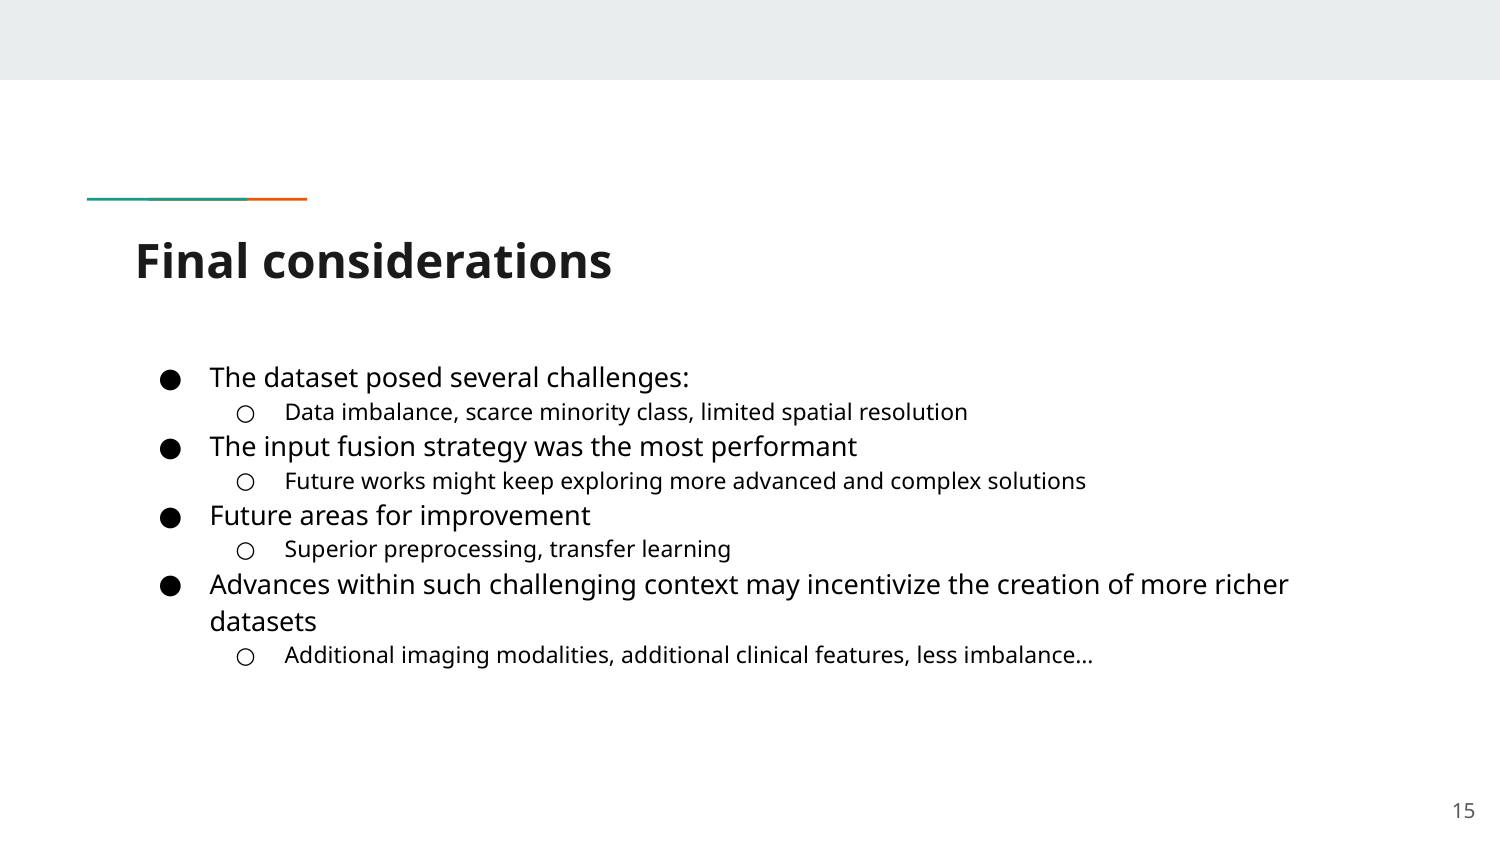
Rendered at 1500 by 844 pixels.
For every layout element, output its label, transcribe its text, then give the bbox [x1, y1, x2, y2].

title Final considerations [119, 216, 1381, 305]
slide_number ‹#› [1400, 779, 1491, 844]
list The dataset posed several challenges: Data imbalance, scarce minority class, limited spatial resolution The input fusion strategy was the most performant Future works might keep exploring more advanced and complex solutions Future areas for improvement Superior preprocessing, transfer learning Advances within such challenging context may incentivize the creation of more richer datasets Additional imaging modalities, additional clinical features, less imbalance… [119, 341, 1381, 771]
